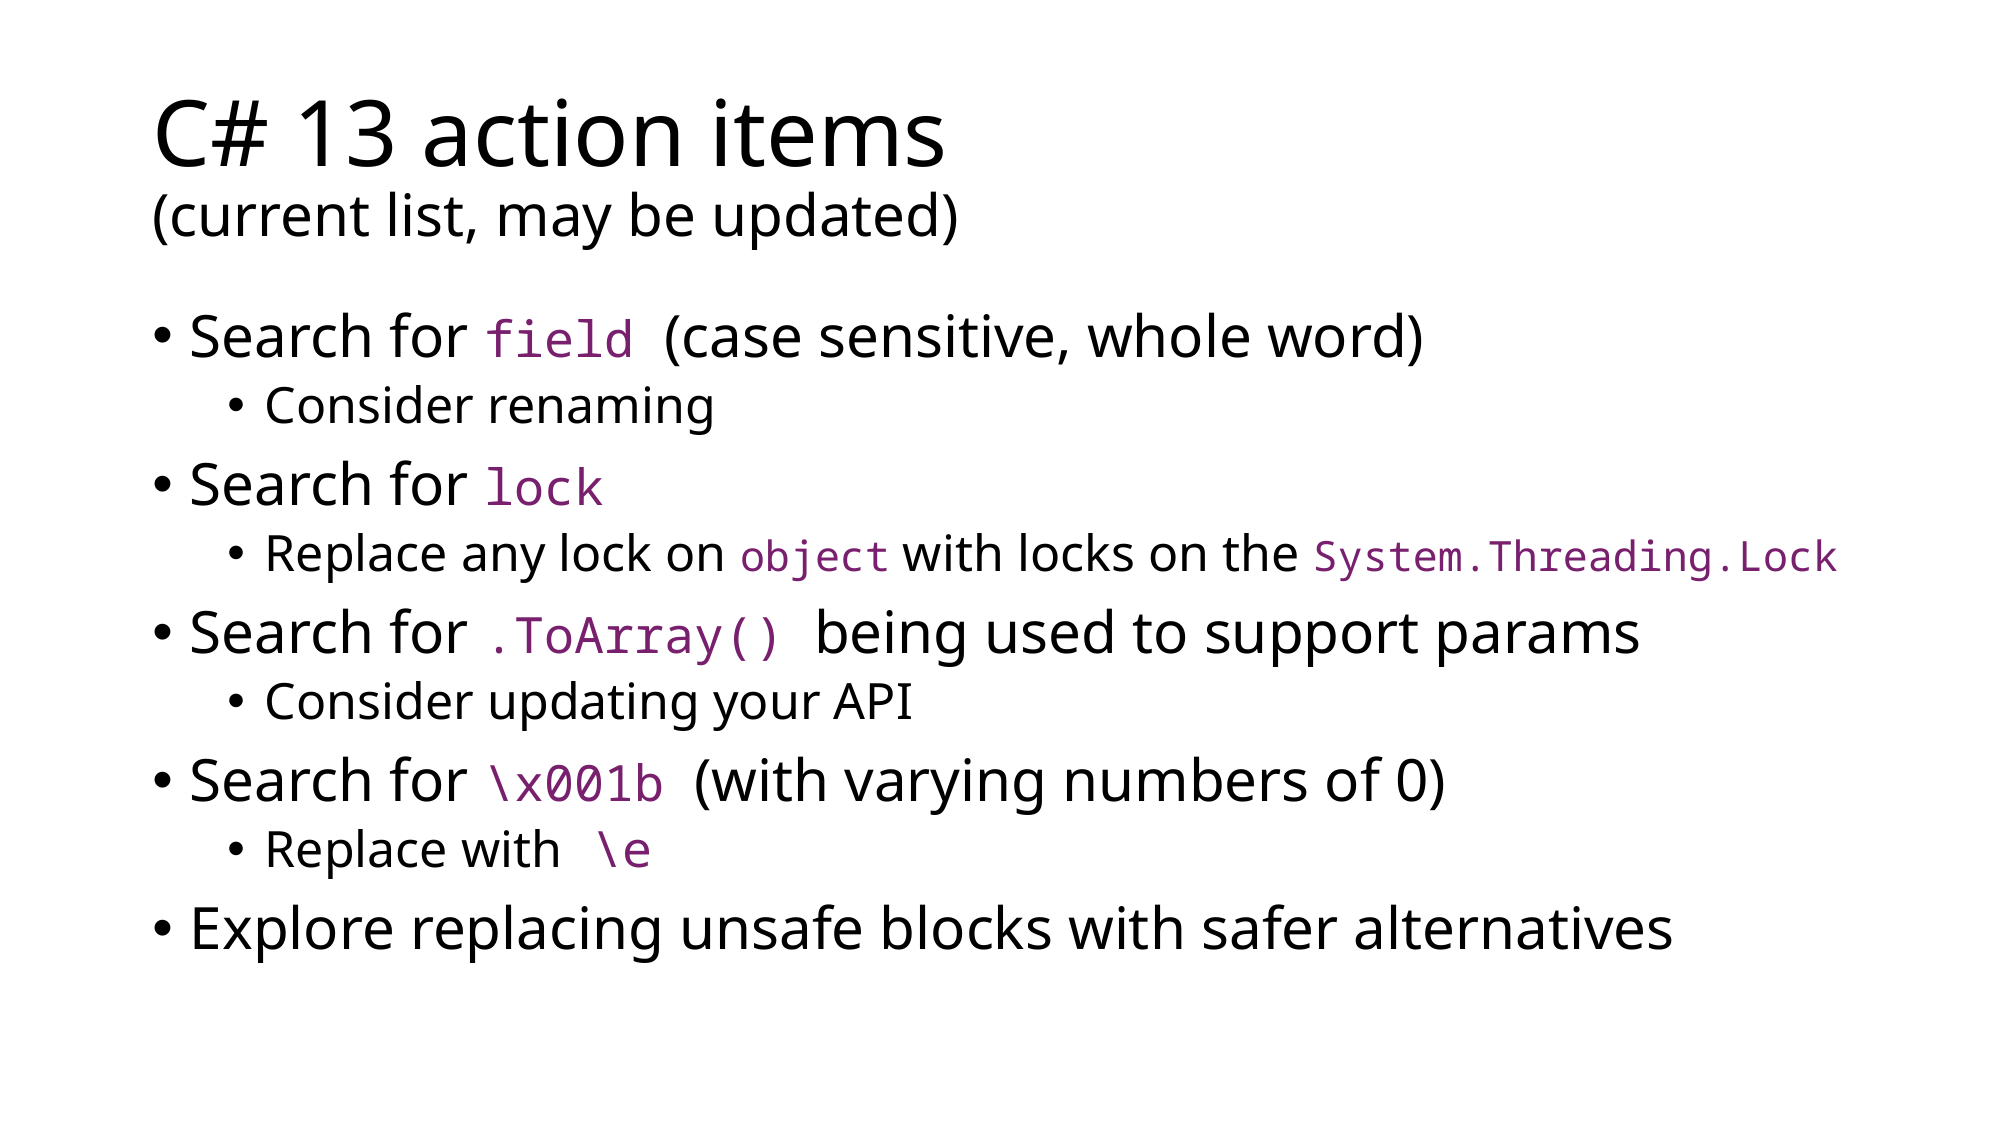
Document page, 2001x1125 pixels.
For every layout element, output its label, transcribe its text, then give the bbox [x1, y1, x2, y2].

list Search for field (case sensitive, whole word) Consider renaming Search for lock Replace any lock on object with locks on the System.Threading.Lock Search for .ToArray() being used to support params Consider updating your API Search for \x001b (with varying numbers of 0) Replace with \e Explore replacing unsafe blocks with safer alternatives [137, 299, 1863, 1014]
title C# 13 action items (current list, may be updated) [137, 59, 1863, 278]
